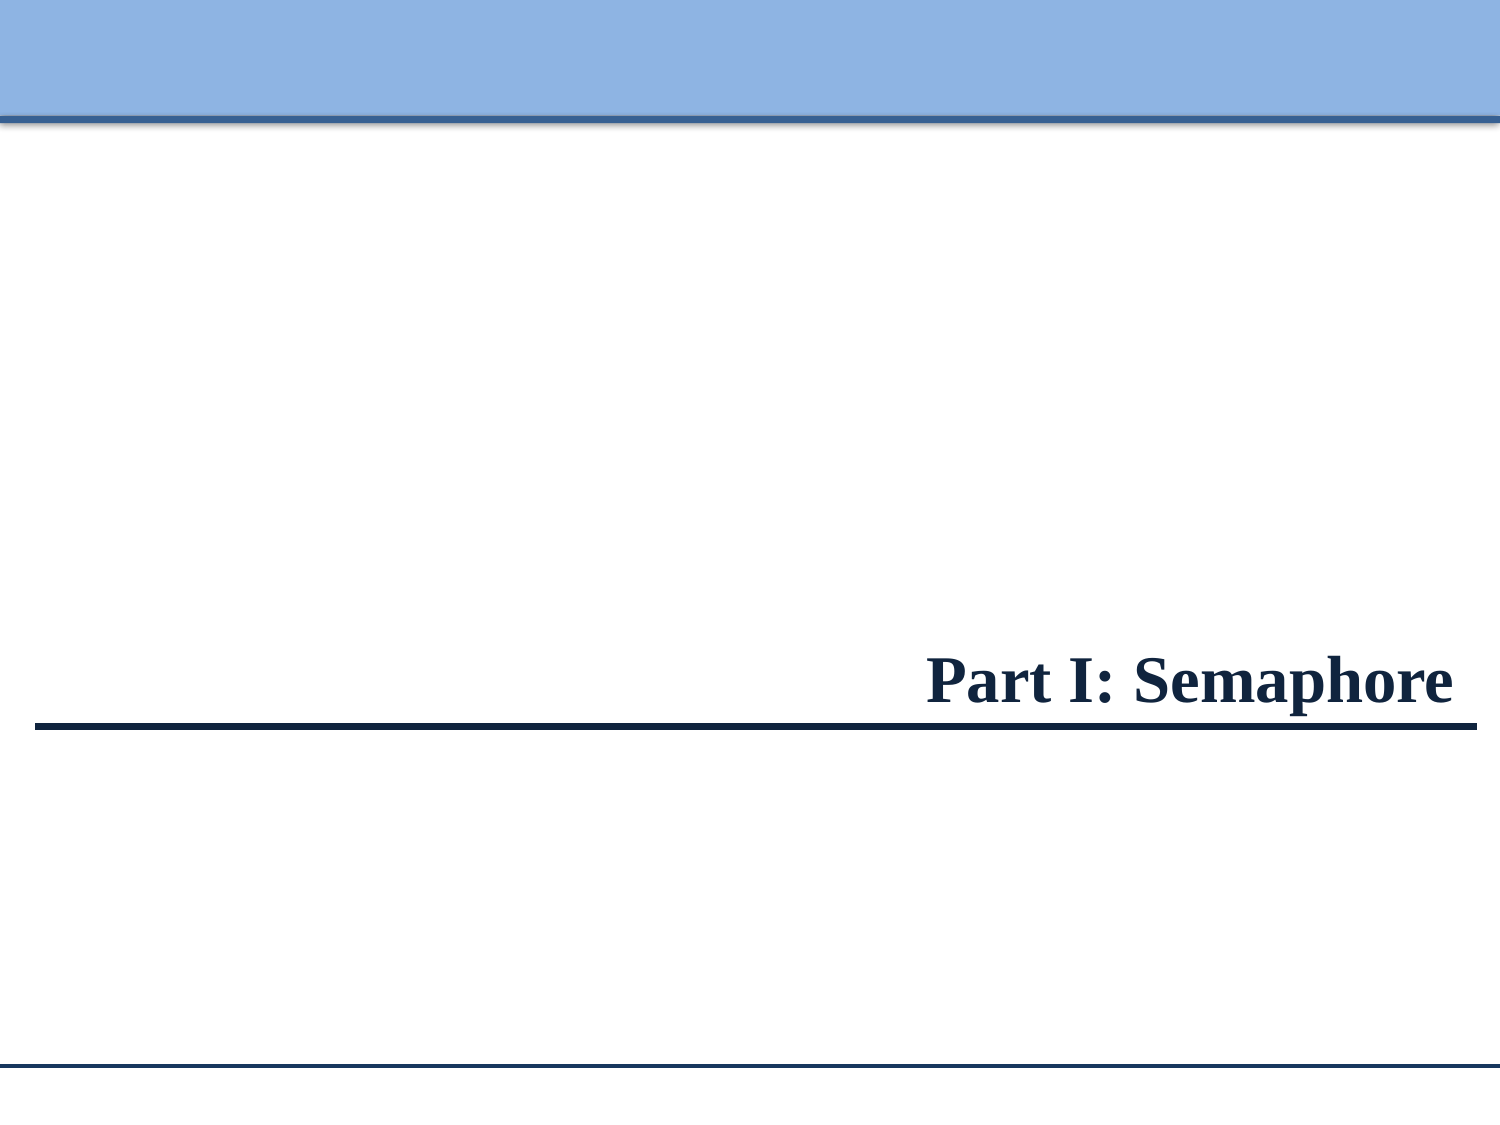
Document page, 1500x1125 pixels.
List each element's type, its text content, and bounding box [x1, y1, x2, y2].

list Part I: Semaphore [146, 476, 1471, 724]
